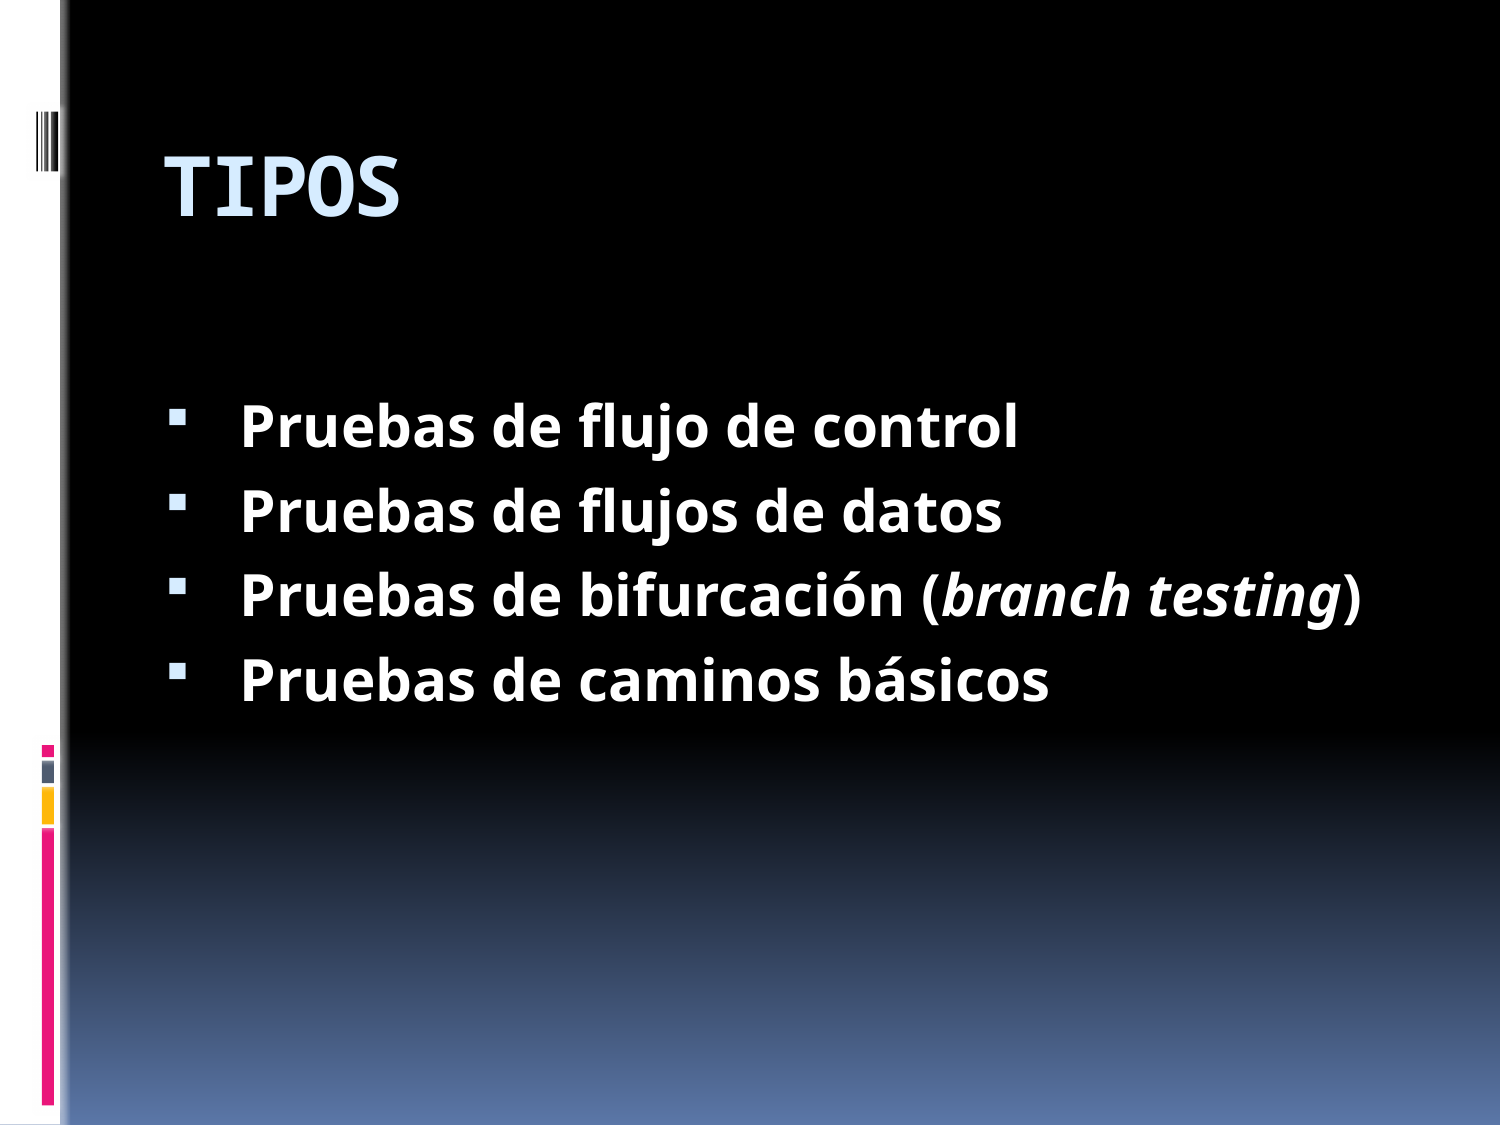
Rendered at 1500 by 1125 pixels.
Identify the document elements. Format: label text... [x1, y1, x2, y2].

list Pruebas de flujo de control Pruebas de flujos de datos Pruebas de bifurcación (branch testing) Pruebas de caminos básicos [150, 292, 1425, 1043]
title TIPOS [147, 125, 1423, 321]
